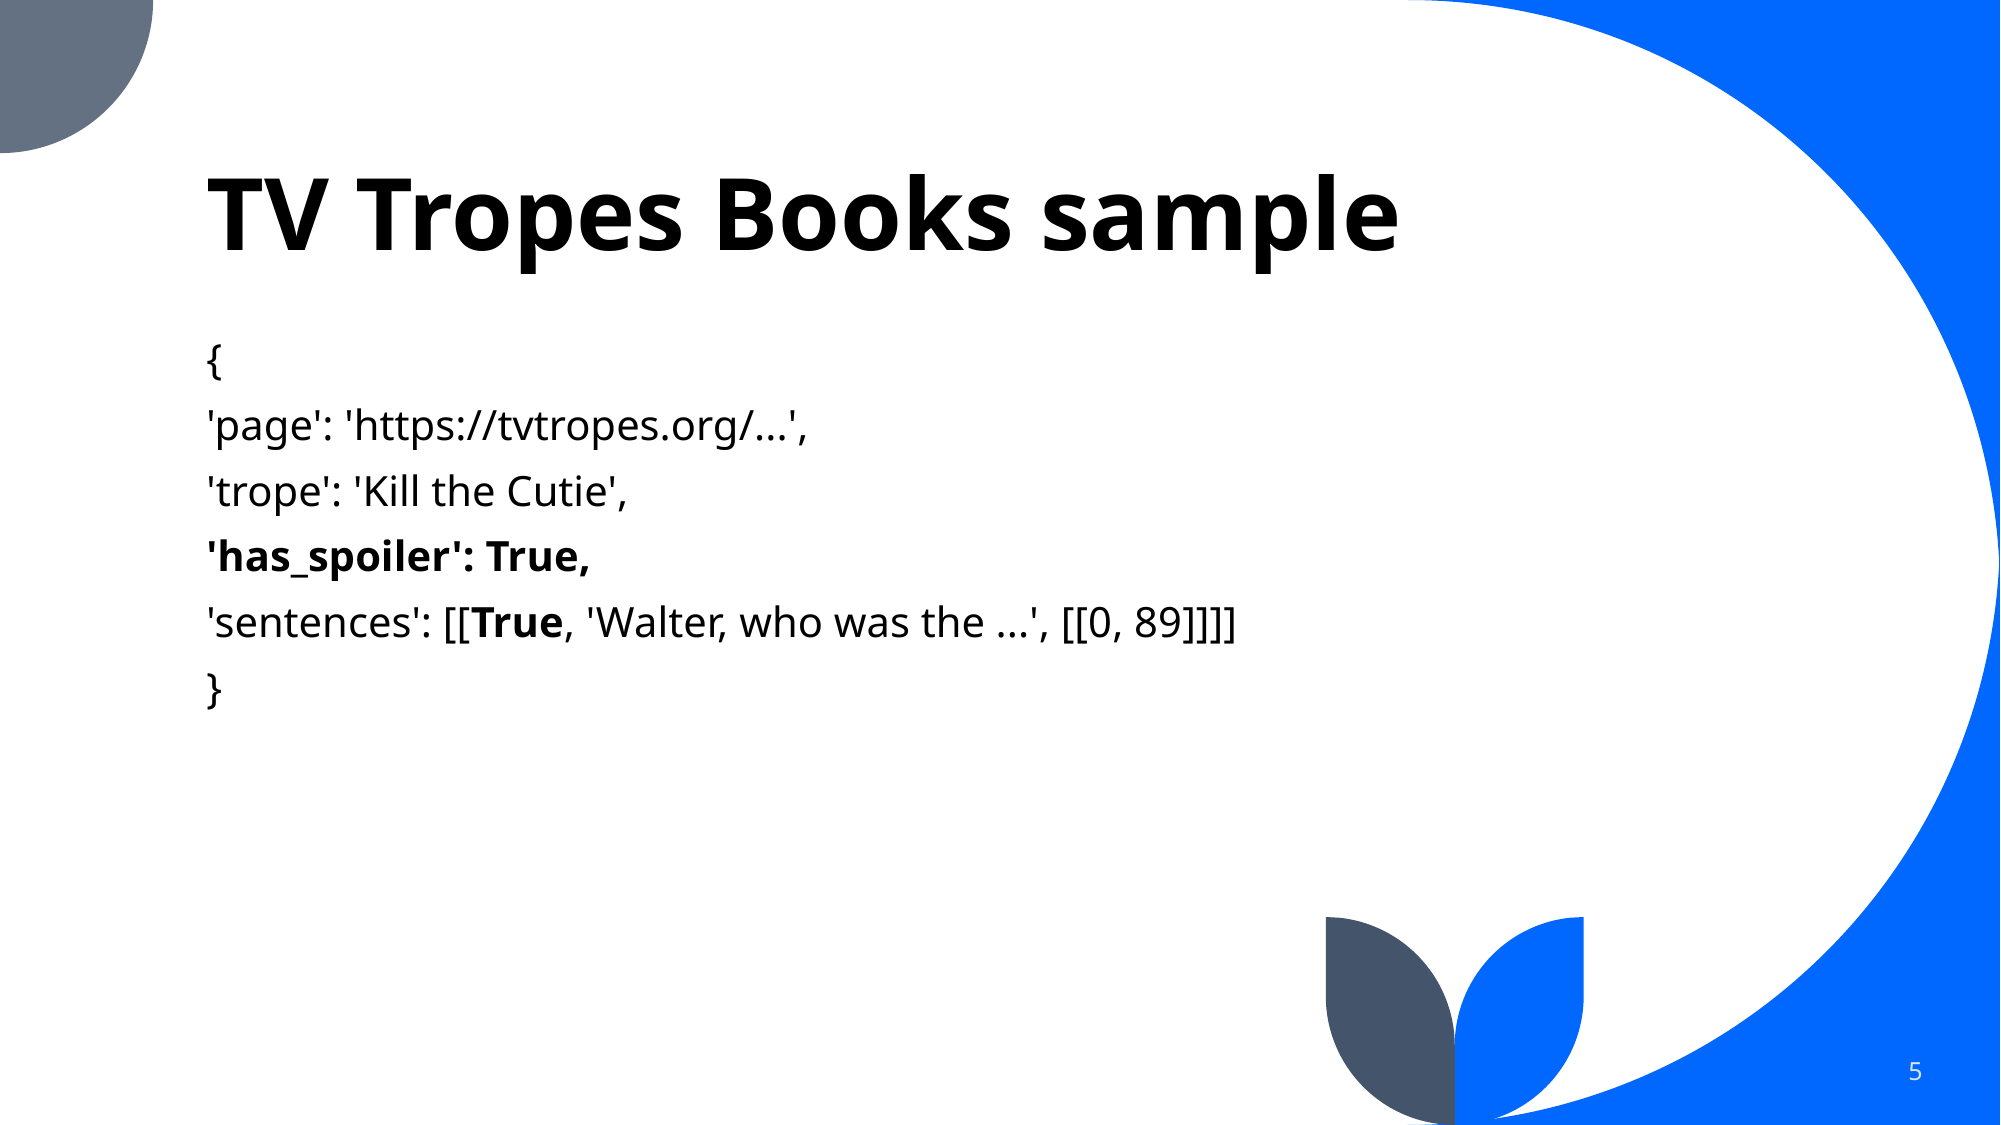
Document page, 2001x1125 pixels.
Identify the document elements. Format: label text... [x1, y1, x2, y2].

slide_number 5 [1665, 1042, 1938, 1103]
title TV Tropes Books sample [191, 62, 1796, 280]
list { 'page': 'https://tvtropes.org/...', 'trope': 'Kill the Cutie', 'has_spoiler': True, 'sentences': [[True, 'Walter, who was the ...', [[0, 89]]]] } [191, 330, 1796, 884]
